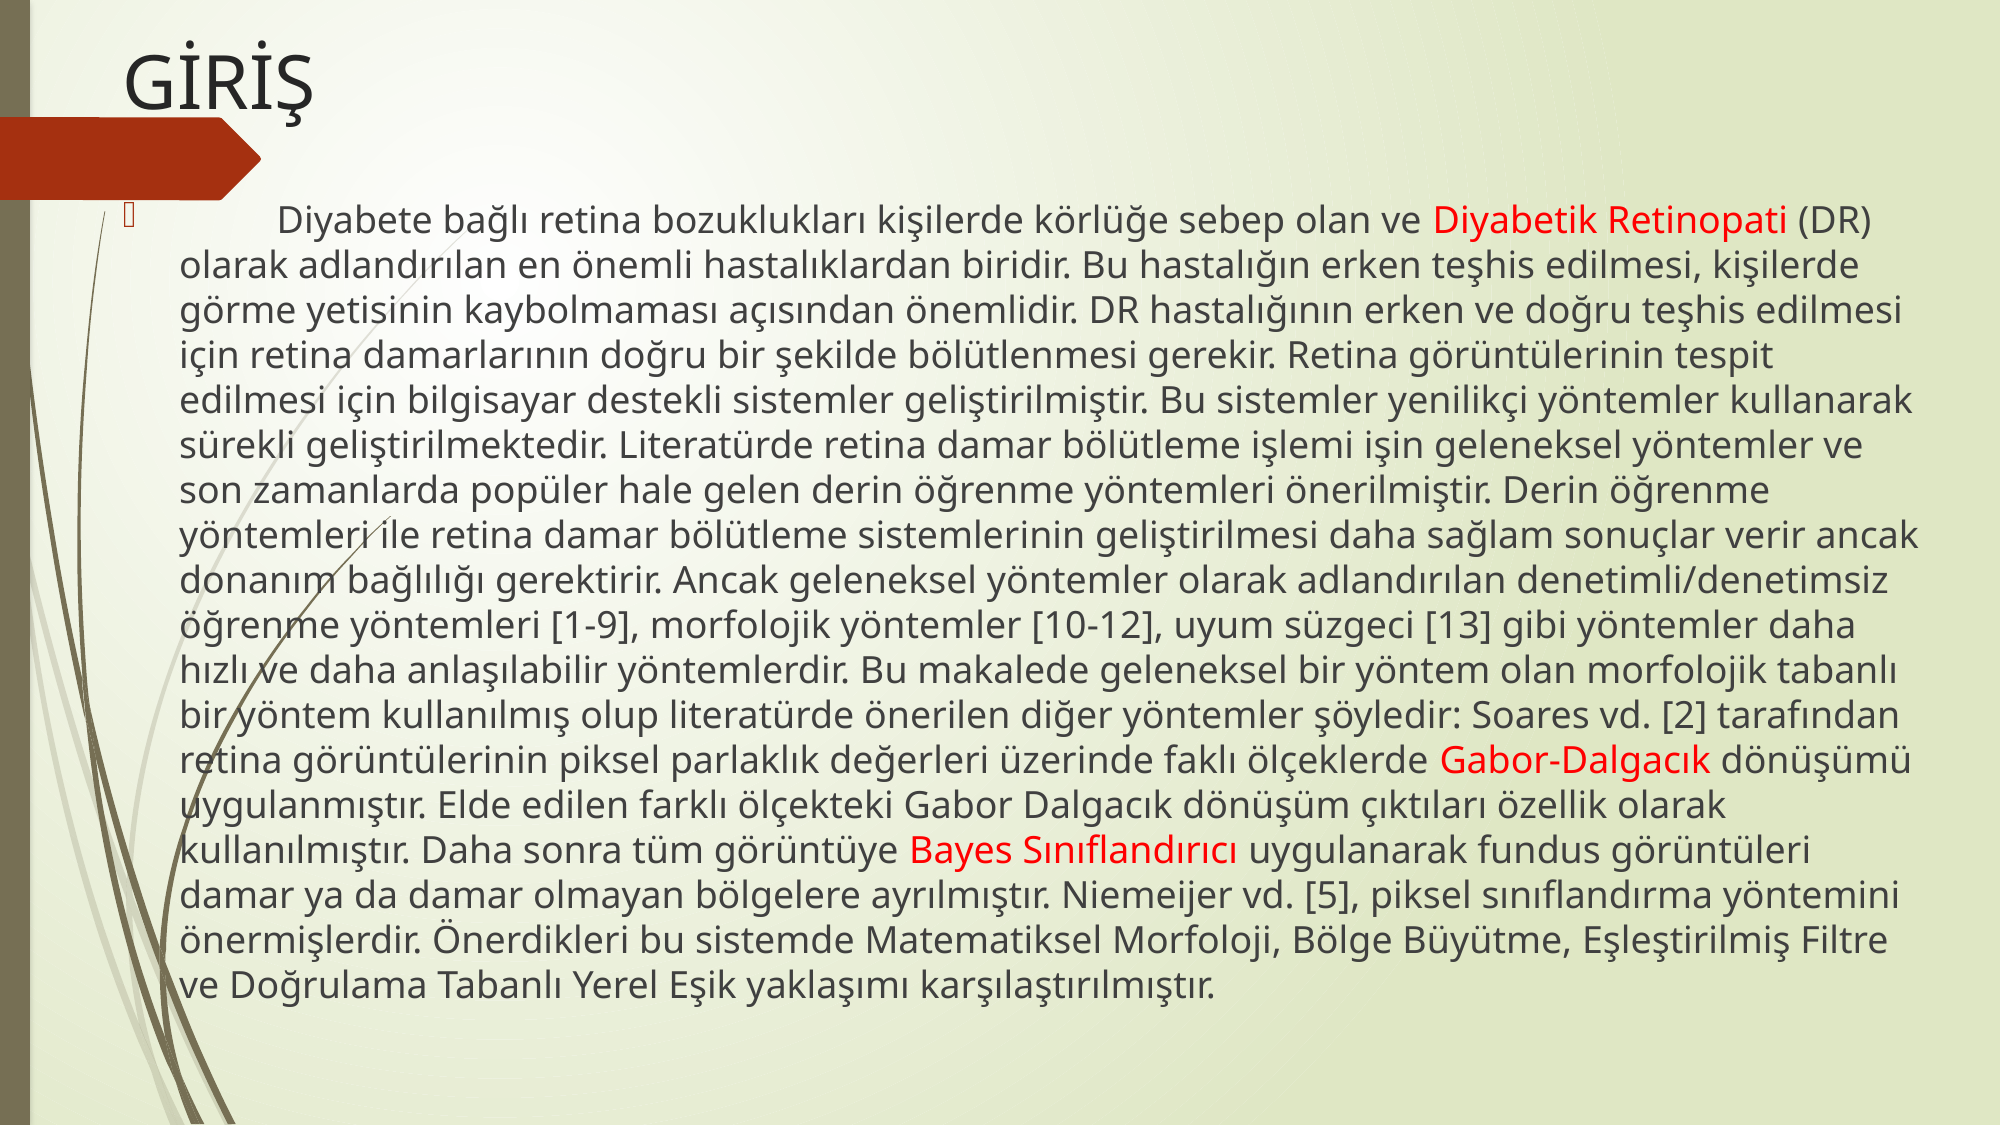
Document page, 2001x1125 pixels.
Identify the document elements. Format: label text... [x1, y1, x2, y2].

list Diyabete bağlı retina bozuklukları kişilerde körlüğe sebep olan ve Diyabetik Retinopati (DR) olarak adlandırılan en önemli hastalıklardan biridir. Bu hastalığın erken teşhis edilmesi, kişilerde görme yetisinin kaybolmaması açısından önemlidir. DR hastalığının erken ve doğru teşhis edilmesi için retina damarlarının doğru bir şekilde bölütlenmesi gerekir. Retina görüntülerinin tespit edilmesi için bilgisayar destekli sistemler geliştirilmiştir. Bu sistemler yenilikçi yöntemler kullanarak sürekli geliştirilmektedir. Literatürde retina damar bölütleme işlemi işin geleneksel yöntemler ve son zamanlarda popüler hale gelen derin öğrenme yöntemleri önerilmiştir. Derin öğrenme yöntemleri ile retina damar bölütleme sistemlerinin geliştirilmesi daha sağlam sonuçlar verir ancak donanım bağlılığı gerektirir. Ancak geleneksel yöntemler olarak adlandırılan denetimli/denetimsiz öğrenme yöntemleri [1-9], morfolojik yöntemler [10-12], uyum süzgeci [13] gibi yöntemler daha hızlı ve daha anlaşılabilir yöntemlerdir. Bu makalede geleneksel bir yöntem olan morfolojik tabanlı bir yöntem kullanılmış olup literatürde önerilen diğer yöntemler şöyledir: Soares vd. [2] tarafından retina görüntülerinin piksel parlaklık değerleri üzerinde faklı ölçeklerde Gabor-Dalgacık dönüşümü uygulanmıştır. Elde edilen farklı ölçekteki Gabor Dalgacık dönüşüm çıktıları özellik olarak kullanılmıştır. Daha sonra tüm görüntüye Bayes Sınıflandırıcı uygulanarak fundus görüntüleri damar ya da damar olmayan bölgelere ayrılmıştır. Niemeijer vd. [5], piksel sınıflandırma yöntemini önermişlerdir. Önerdikleri bu sistemde Matematiksel Morfoloji, Bölge Büyütme, Eşleştirilmiş Filtre ve Doğrulama Tabanlı Yerel Eşik yaklaşımı karşılaştırılmıştır. [107, 188, 1944, 1111]
title GİRİŞ [107, 27, 1876, 188]
